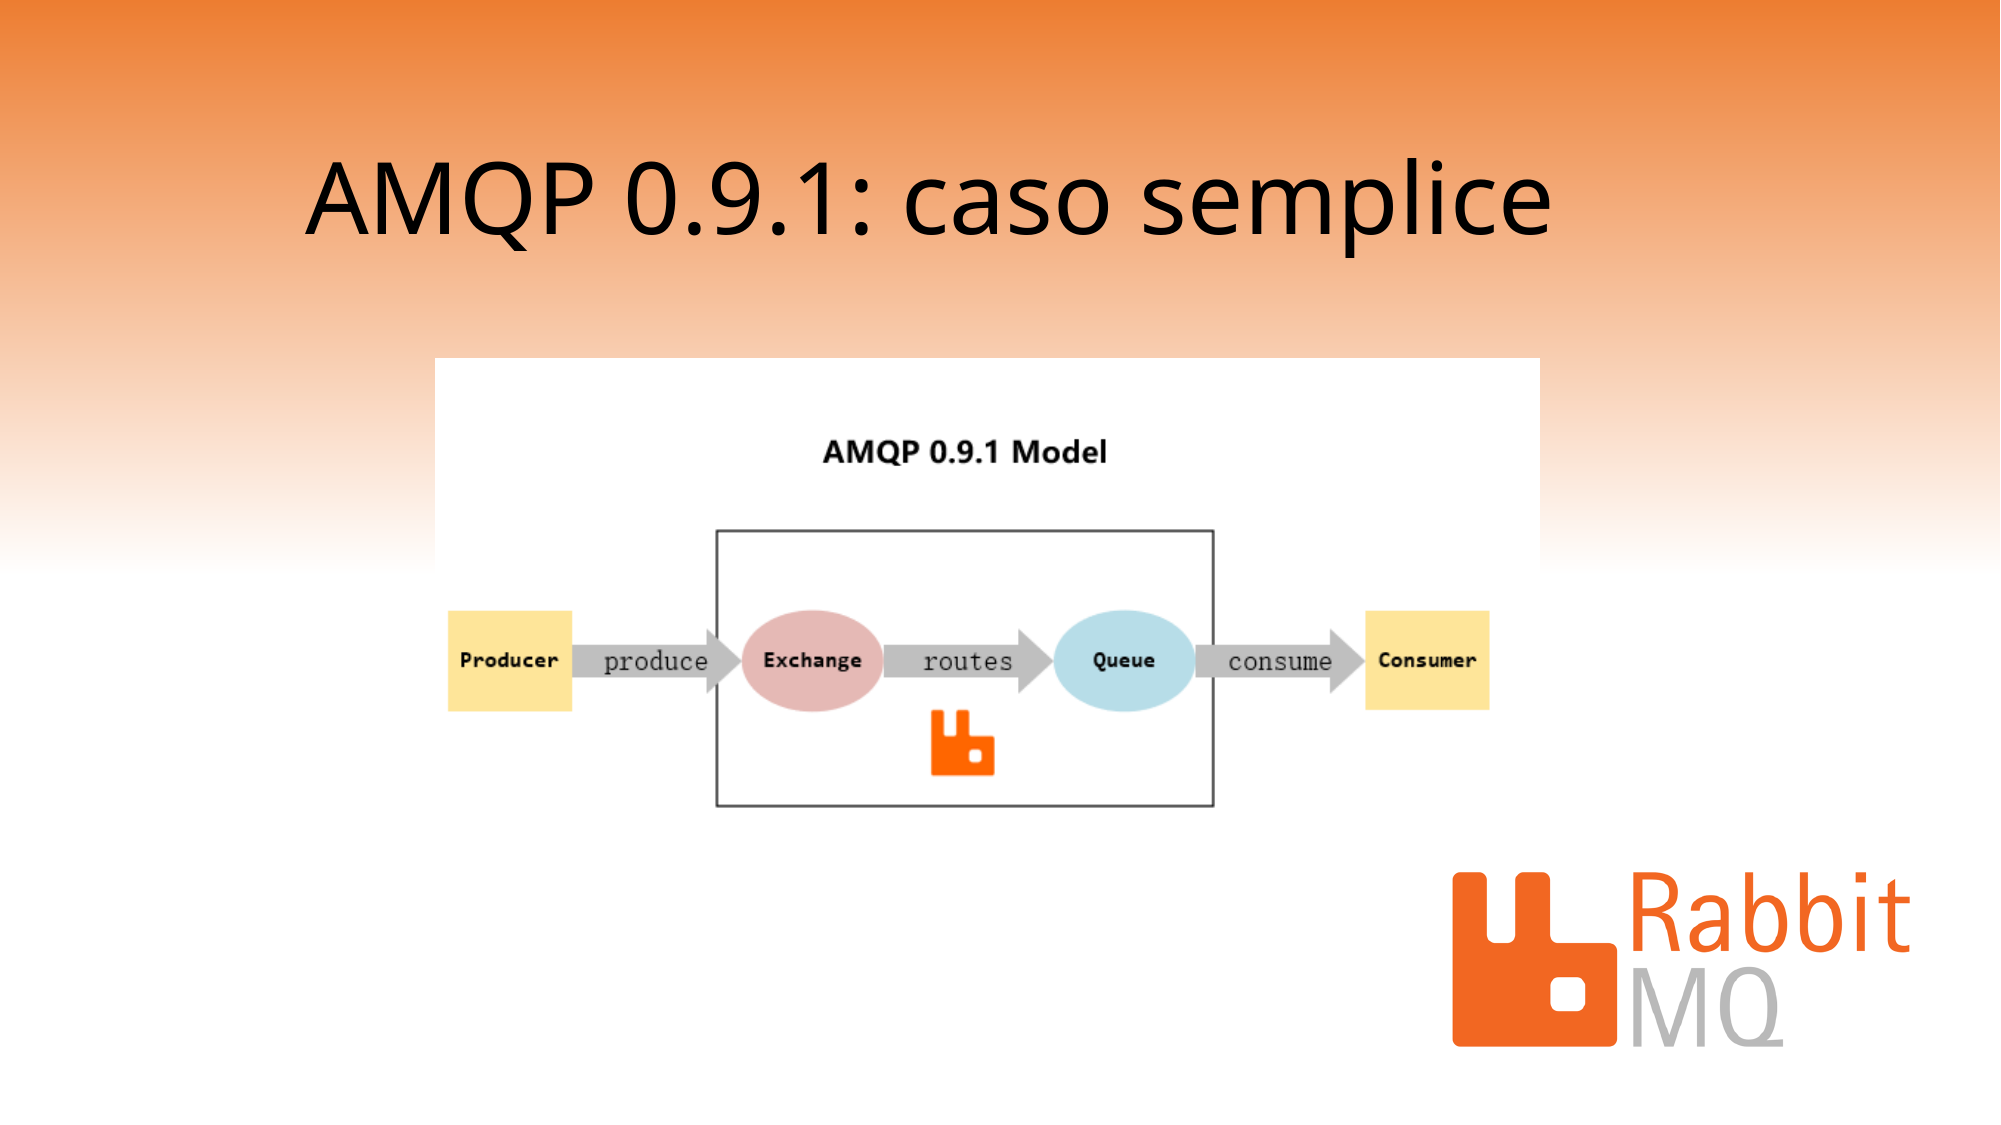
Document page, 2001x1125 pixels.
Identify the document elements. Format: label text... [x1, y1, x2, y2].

picture [435, 358, 1940, 1105]
title AMQP 0.9.1: caso semplice [282, 75, 1579, 264]
